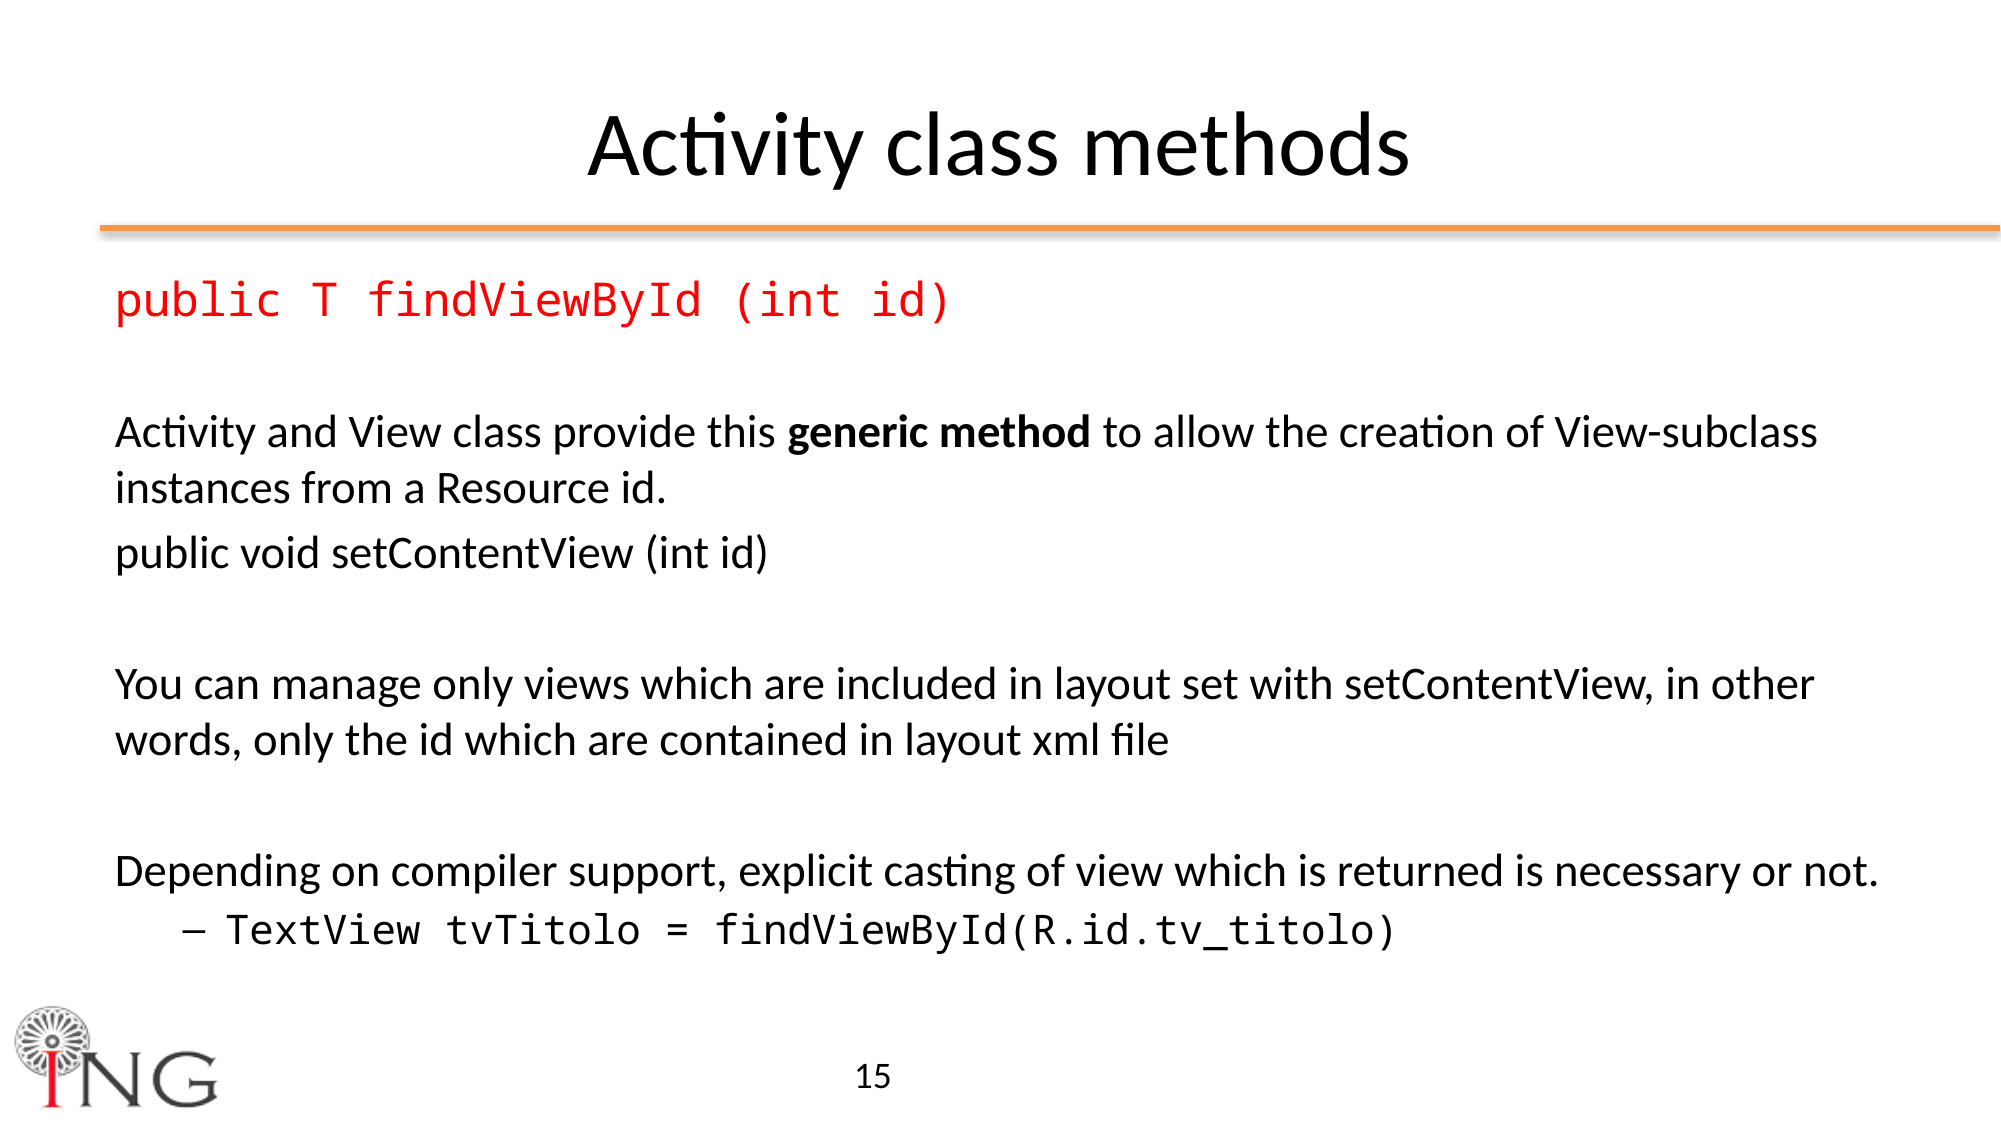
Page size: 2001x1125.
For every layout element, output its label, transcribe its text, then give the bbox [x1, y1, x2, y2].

slide_number 15 [839, 1043, 1900, 1104]
picture [0, 987, 244, 1125]
title Activity class methods [99, 45, 1900, 233]
list public T findViewById (int id) Activity and View class provide this generic method to allow the creation of View-subclass instances from a Resource id. public void setContentView (int id) You can manage only views which are included in layout set with setContentView, in other words, only the id which are contained in layout xml file Depending on compiler support, explicit casting of view which is returned is necessary or not. TextView tvTitolo = findViewById(R.id.tv_titolo) [99, 262, 1900, 1005]
